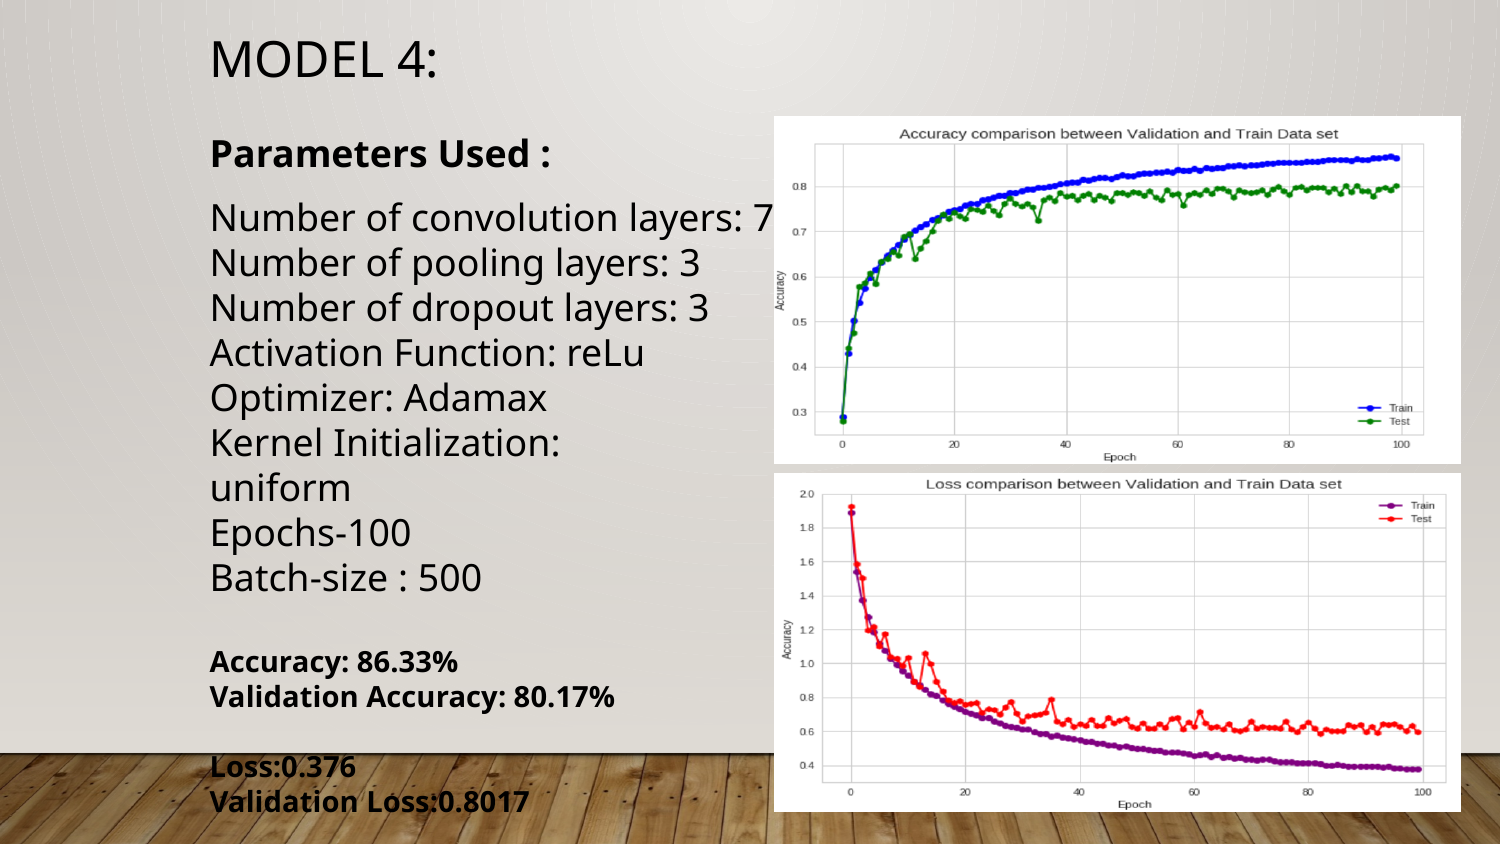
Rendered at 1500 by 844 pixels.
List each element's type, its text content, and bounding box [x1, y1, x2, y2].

picture [0, 753, 1500, 844]
picture [774, 116, 1461, 465]
title Model 4: [194, 19, 1368, 106]
list Parameters Used : Number of convolution layers: 7 Number of pooling layers: 3 Number of dropout layers: 3 Activation Function: reLu Optimizer: Adamax Kernel Initialization: uniform Epochs-100 Batch-size : 500 Accuracy: 86.33% Validation Accuracy: 80.17% Loss:0.376 Validation Loss:0.8017 [194, 106, 1474, 830]
picture [774, 473, 1461, 812]
